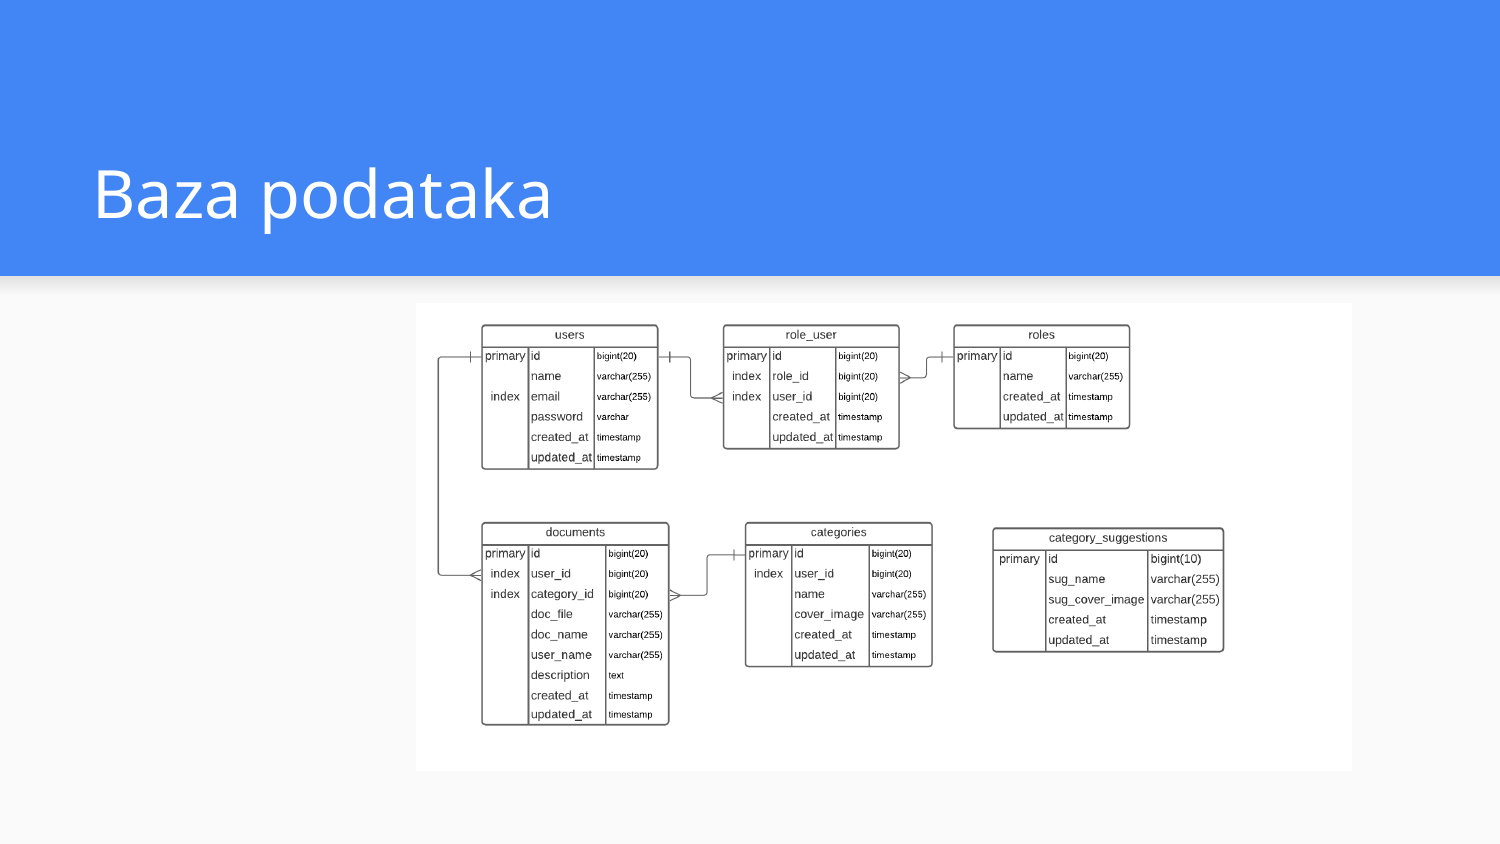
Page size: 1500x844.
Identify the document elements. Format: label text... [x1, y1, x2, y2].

title Baza podataka [77, 121, 1427, 248]
picture [416, 303, 1352, 771]
